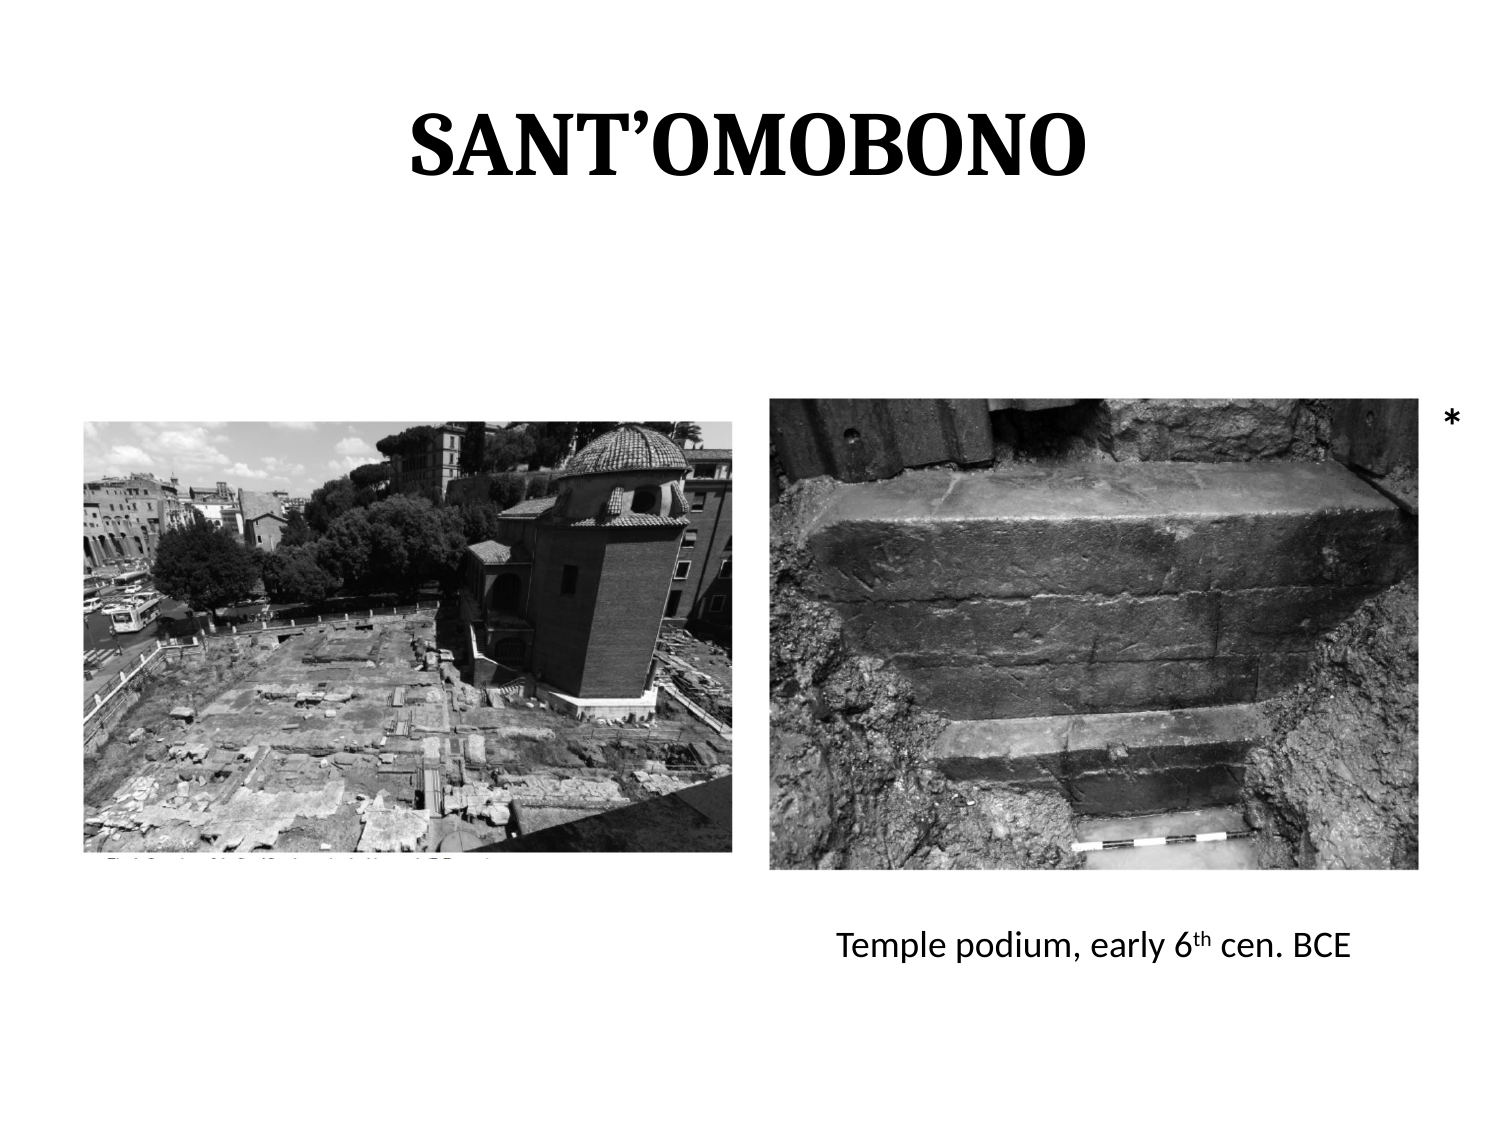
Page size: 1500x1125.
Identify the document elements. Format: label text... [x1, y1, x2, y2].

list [762, 389, 1426, 879]
title Sant’Omobono [75, 45, 1425, 233]
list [74, 408, 738, 860]
text_box * [1424, 386, 1500, 462]
text_box Temple podium, early 6th cen. BCE [762, 912, 1425, 973]
